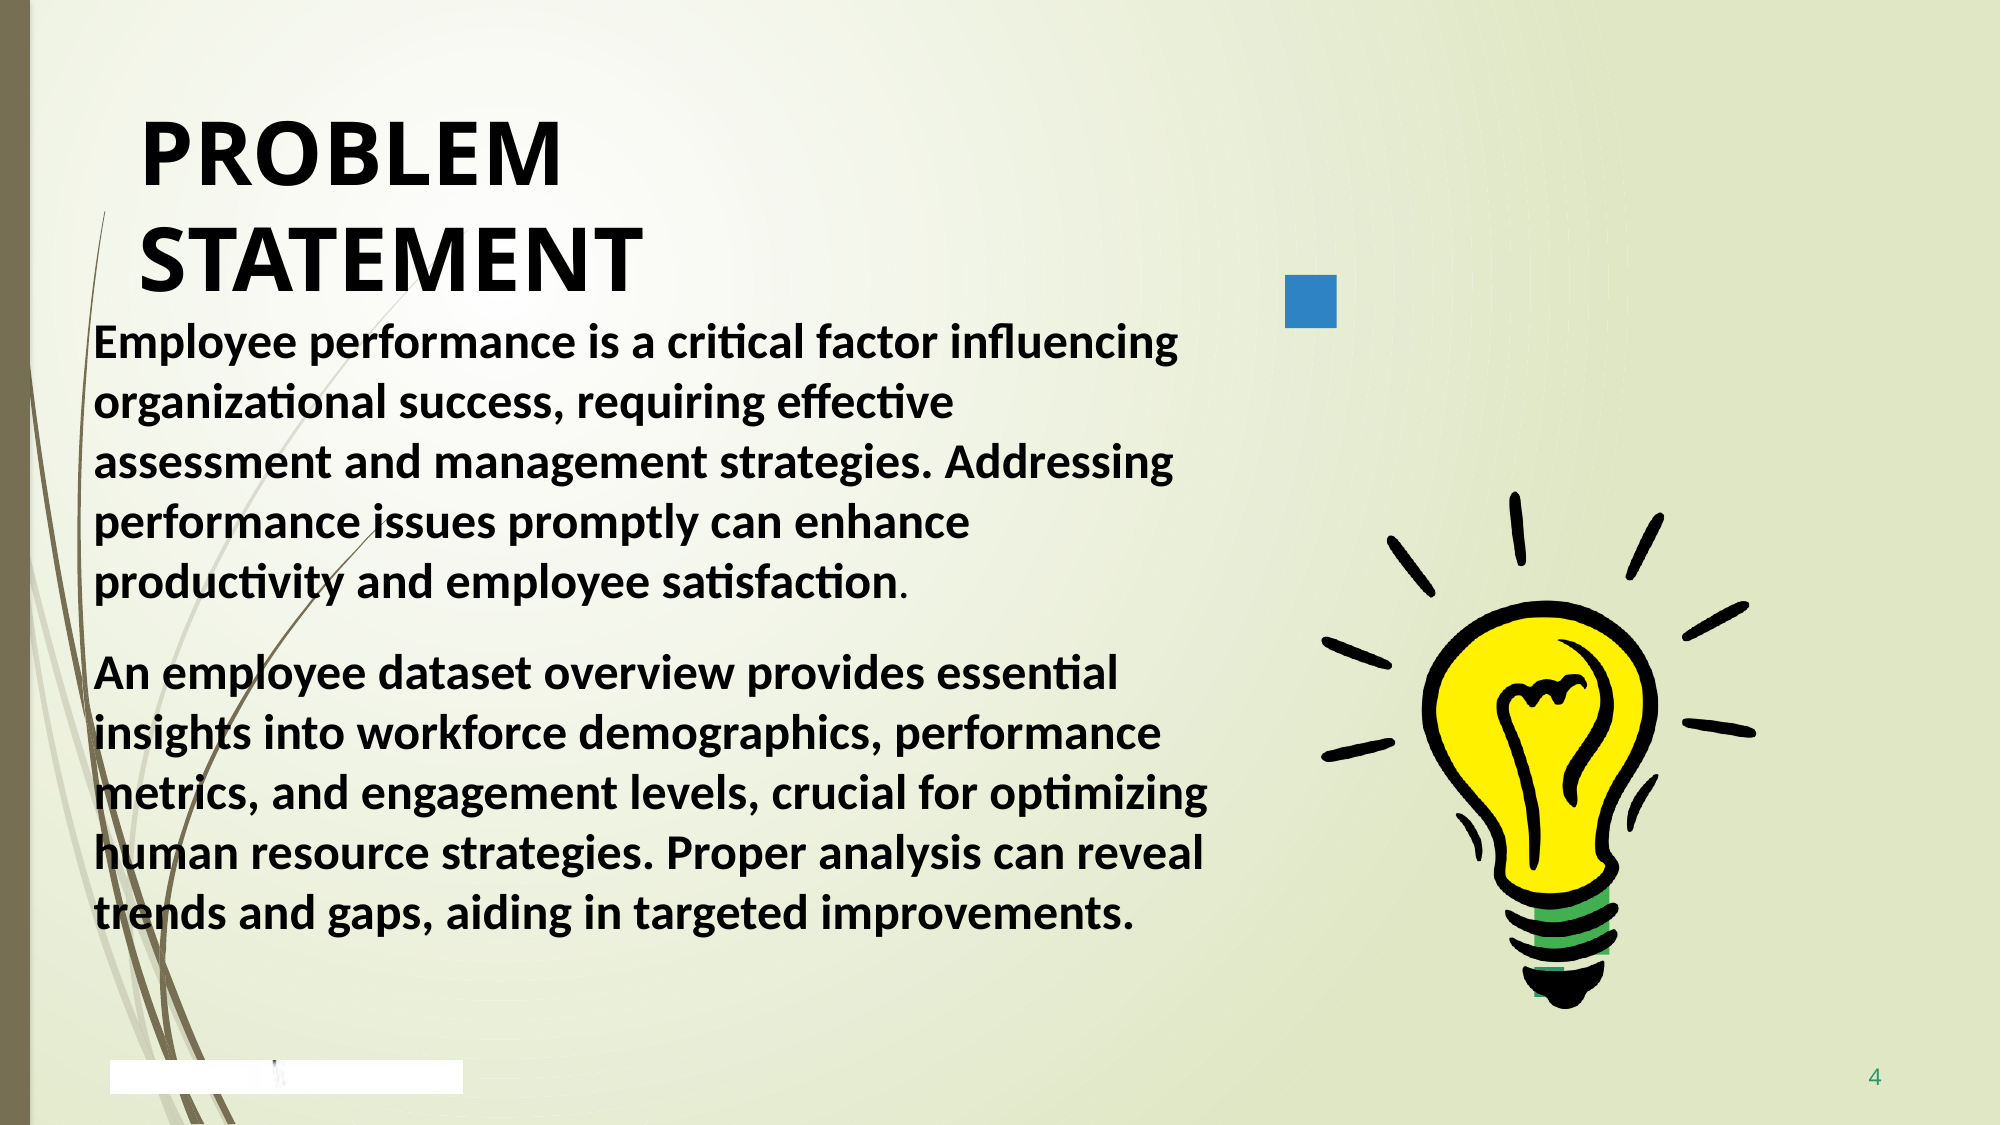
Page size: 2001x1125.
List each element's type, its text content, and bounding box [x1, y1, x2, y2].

slide_number 4 [1862, 1061, 1888, 1125]
text_box [1285, 274, 1337, 329]
text_box An employee dataset overview provides essential insights into workforce demographics, performance metrics, and engagement levels, crucial for optimizing human resource strategies. Proper analysis can reveal trends and gaps, aiding in targeted improvements. [78, 631, 1254, 947]
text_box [1310, 480, 1765, 1016]
text_box Employee performance is a critical factor influencing organizational success, requiring effective assessment and management strategies. Addressing performance issues promptly can enhance productivity and employee satisfaction. [78, 301, 1196, 617]
picture [110, 1060, 463, 1094]
title PROBLEM STATEMENT [136, 94, 1062, 301]
